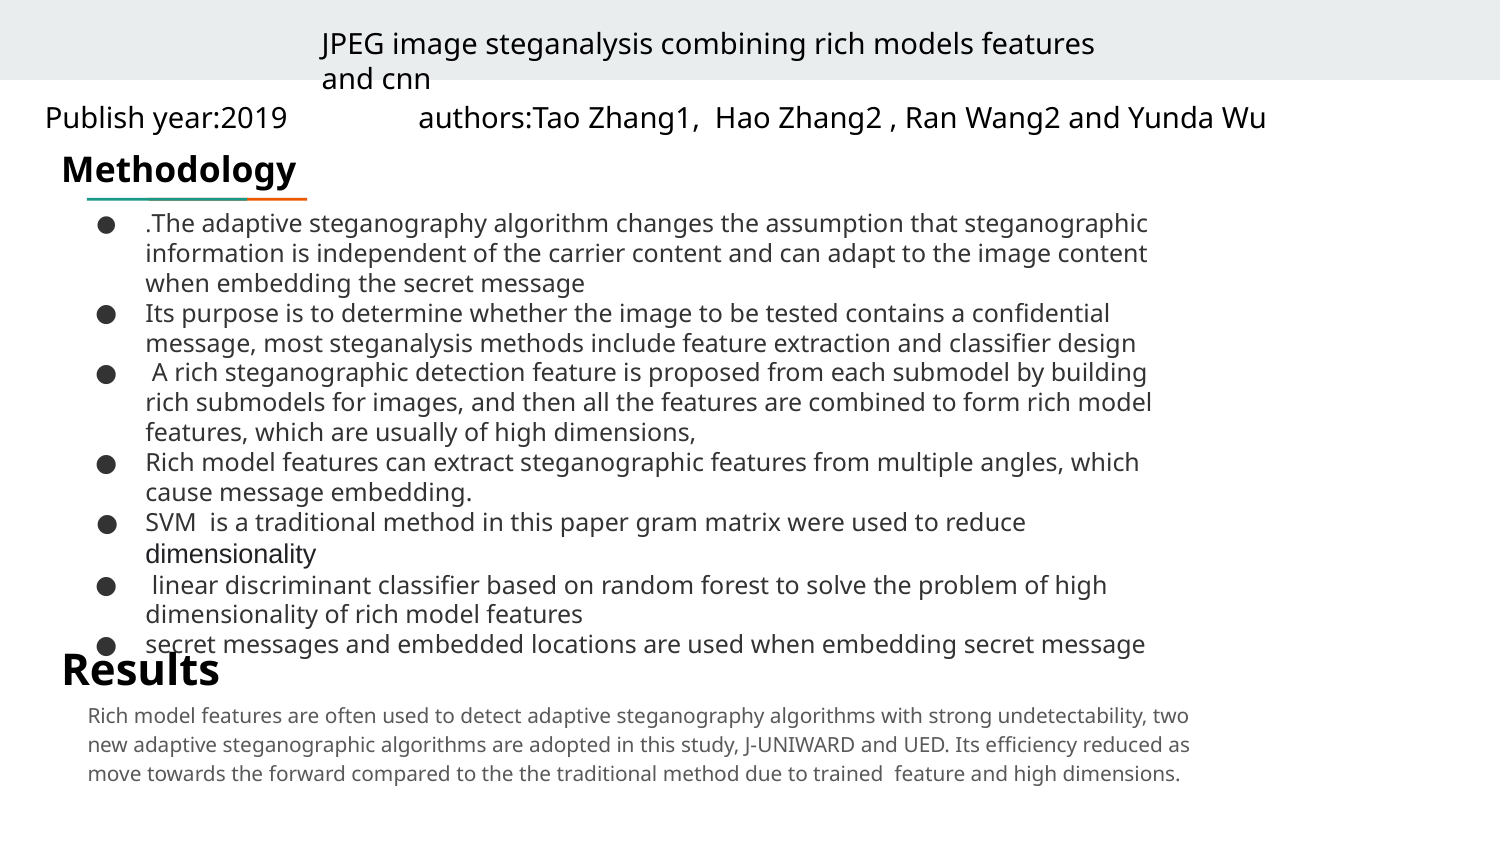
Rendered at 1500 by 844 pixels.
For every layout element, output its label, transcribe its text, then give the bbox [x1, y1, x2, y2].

text_box JPEG image steganalysis combining rich models features and cnn [306, 10, 1169, 111]
text_box Publish year:2019 [29, 84, 374, 150]
text_box authors:Tao Zhang1, Hao Zhang2 , Ran Wang2 and Yunda Wu [403, 84, 1336, 150]
text_box Results [46, 626, 283, 710]
list Rich model features are often used to detect adaptive steganography algorithms with strong undetectability, two new adaptive steganographic algorithms are adopted in this study, J-UNIWARD and UED. Its efficiency reduced as move towards the forward compared to the the traditional method due to trained feature and high dimensions. [72, 684, 1233, 799]
title .The adaptive steganography algorithm changes the assumption that steganographic information is independent of the carrier content and can adapt to the image content when embedding the secret message Its purpose is to determine whether the image to be tested contains a confidential message, most steganalysis methods include feature extraction and classifier design A rich steganographic detection feature is proposed from each submodel by building rich submodels for images, and then all the features are combined to form rich model features, which are usually of high dimensions, Rich model features can extract steganographic features from multiple angles, which cause message embedding. SVM is a traditional method in this paper gram matrix were used to reduce dimensionality linear discriminant classifier based on random forest to solve the problem of high dimensionality of rich model features secret messages and embedded locations are used when embedding secret message [55, 192, 1200, 674]
text_box Methodology [46, 131, 358, 205]
